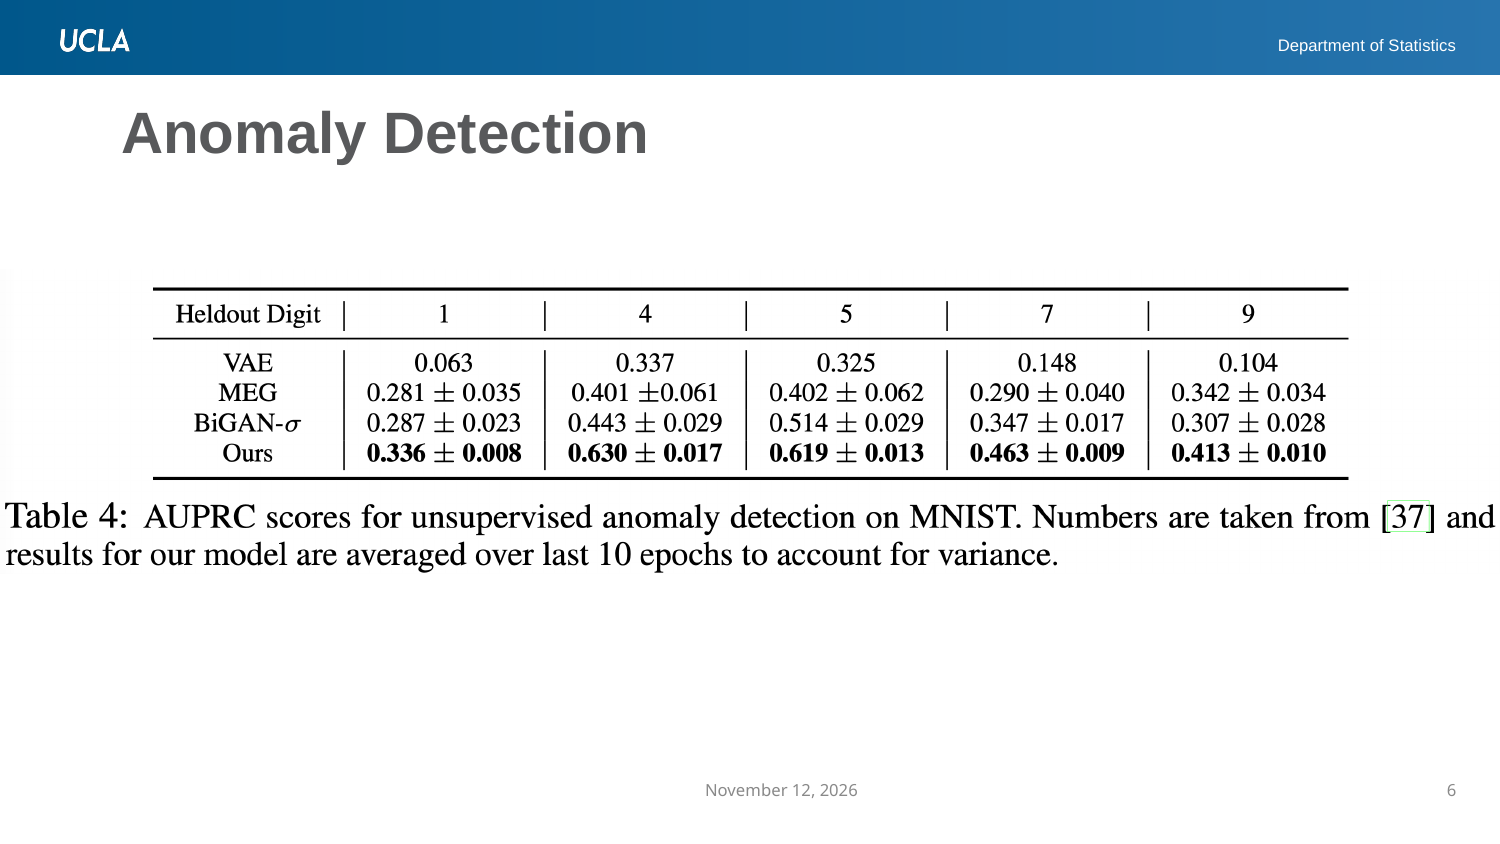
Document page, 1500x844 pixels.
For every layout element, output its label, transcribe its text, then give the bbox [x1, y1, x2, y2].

title Anomaly Detection [106, 96, 1382, 161]
picture [60, 28, 130, 52]
picture [0, 269, 1500, 574]
slide_number 6 [1381, 780, 1457, 840]
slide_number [705, 780, 1043, 840]
